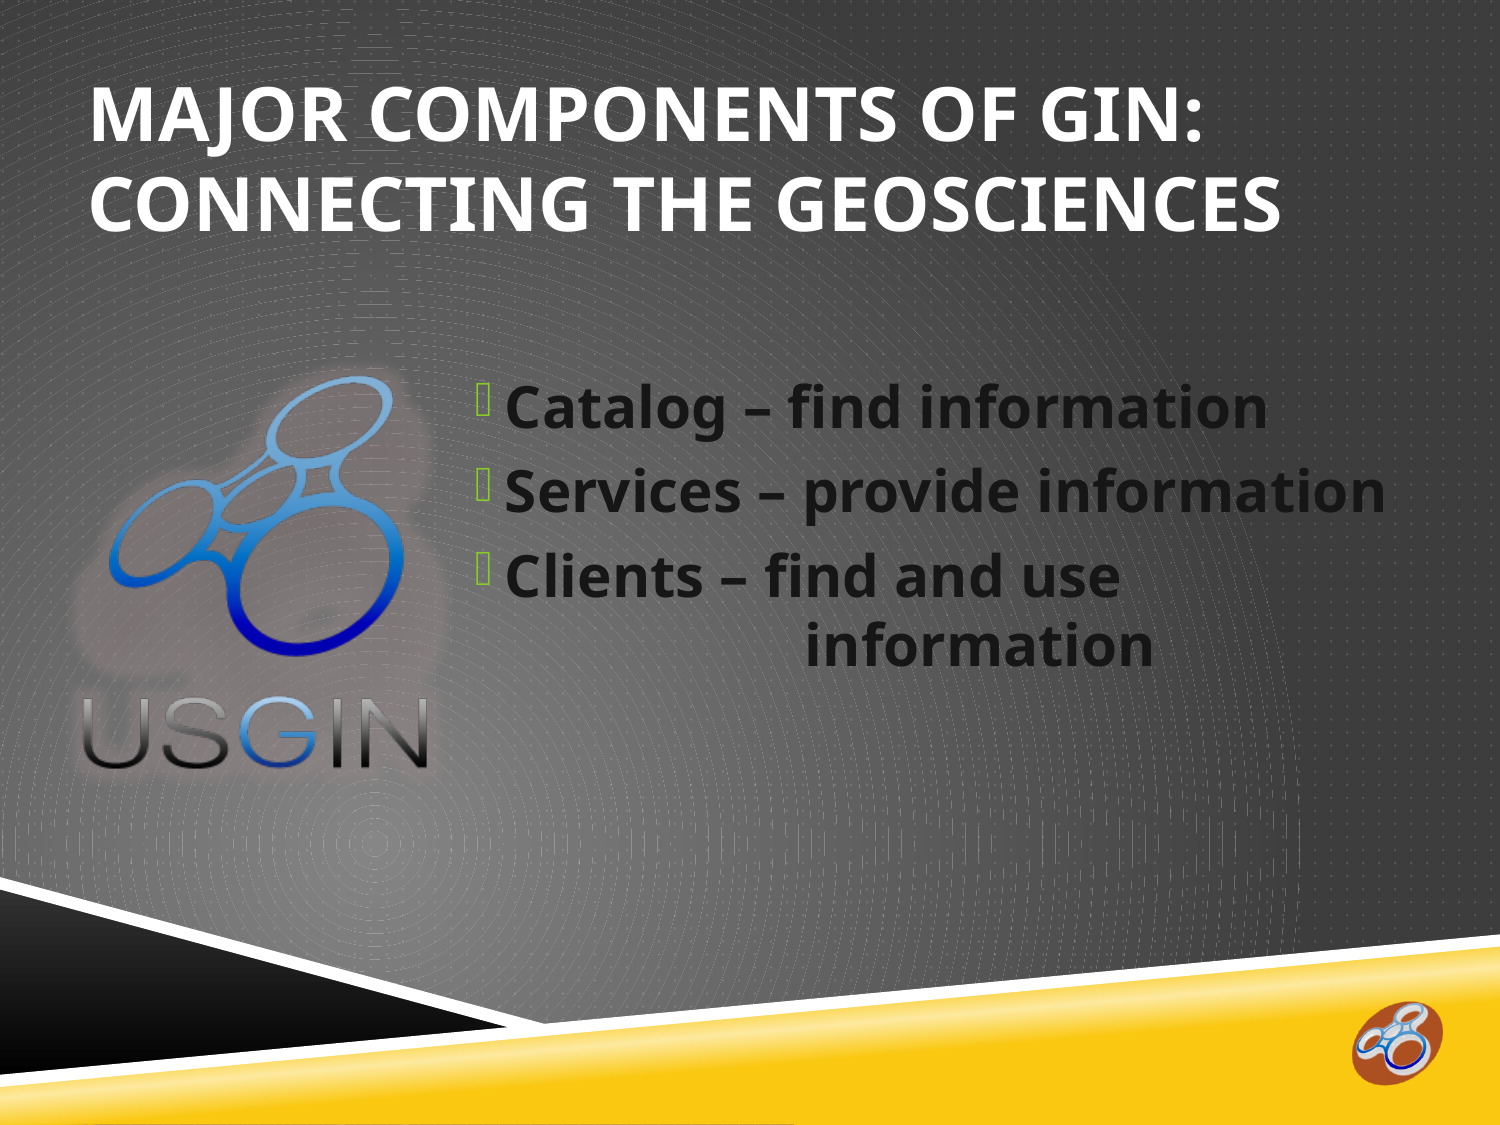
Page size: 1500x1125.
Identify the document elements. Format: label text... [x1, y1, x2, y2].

title Major Components of GIN: Connecting the Geosciences [87, 62, 1413, 250]
picture [1350, 999, 1443, 1087]
picture [35, 349, 486, 801]
list Catalog – find information Services – provide information Clients – find and use information [503, 362, 1425, 738]
